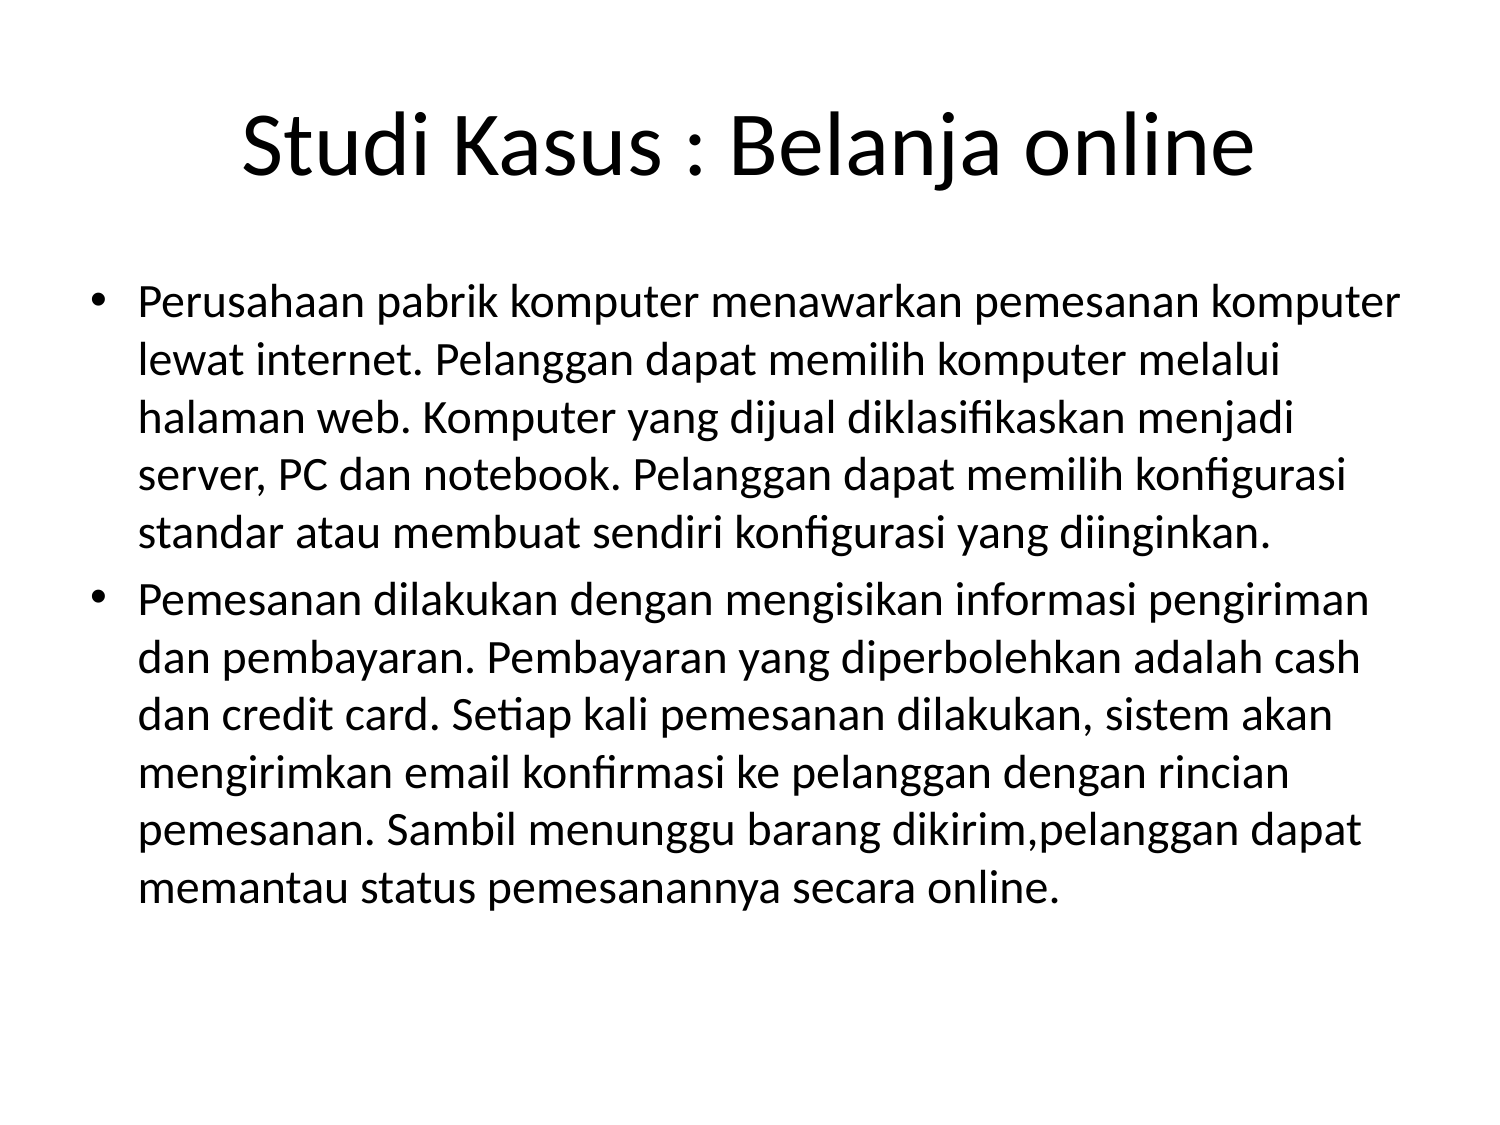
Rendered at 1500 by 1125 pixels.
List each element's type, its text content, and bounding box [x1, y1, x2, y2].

title Studi Kasus : Belanja online [75, 45, 1425, 233]
list Perusahaan pabrik komputer menawarkan pemesanan komputer lewat internet. Pelanggan dapat memilih komputer melalui halaman web. Komputer yang dijual diklasifikaskan menjadi server, PC dan notebook. Pelanggan dapat memilih konfigurasi standar atau membuat sendiri konfigurasi yang diinginkan. Pemesanan dilakukan dengan mengisikan informasi pengiriman dan pembayaran. Pembayaran yang diperbolehkan adalah cash dan credit card. Setiap kali pemesanan dilakukan, sistem akan mengirimkan email konfirmasi ke pelanggan dengan rincian pemesanan. Sambil menunggu barang dikirim,pelanggan dapat memantau status pemesanannya secara online. [75, 262, 1425, 1005]
